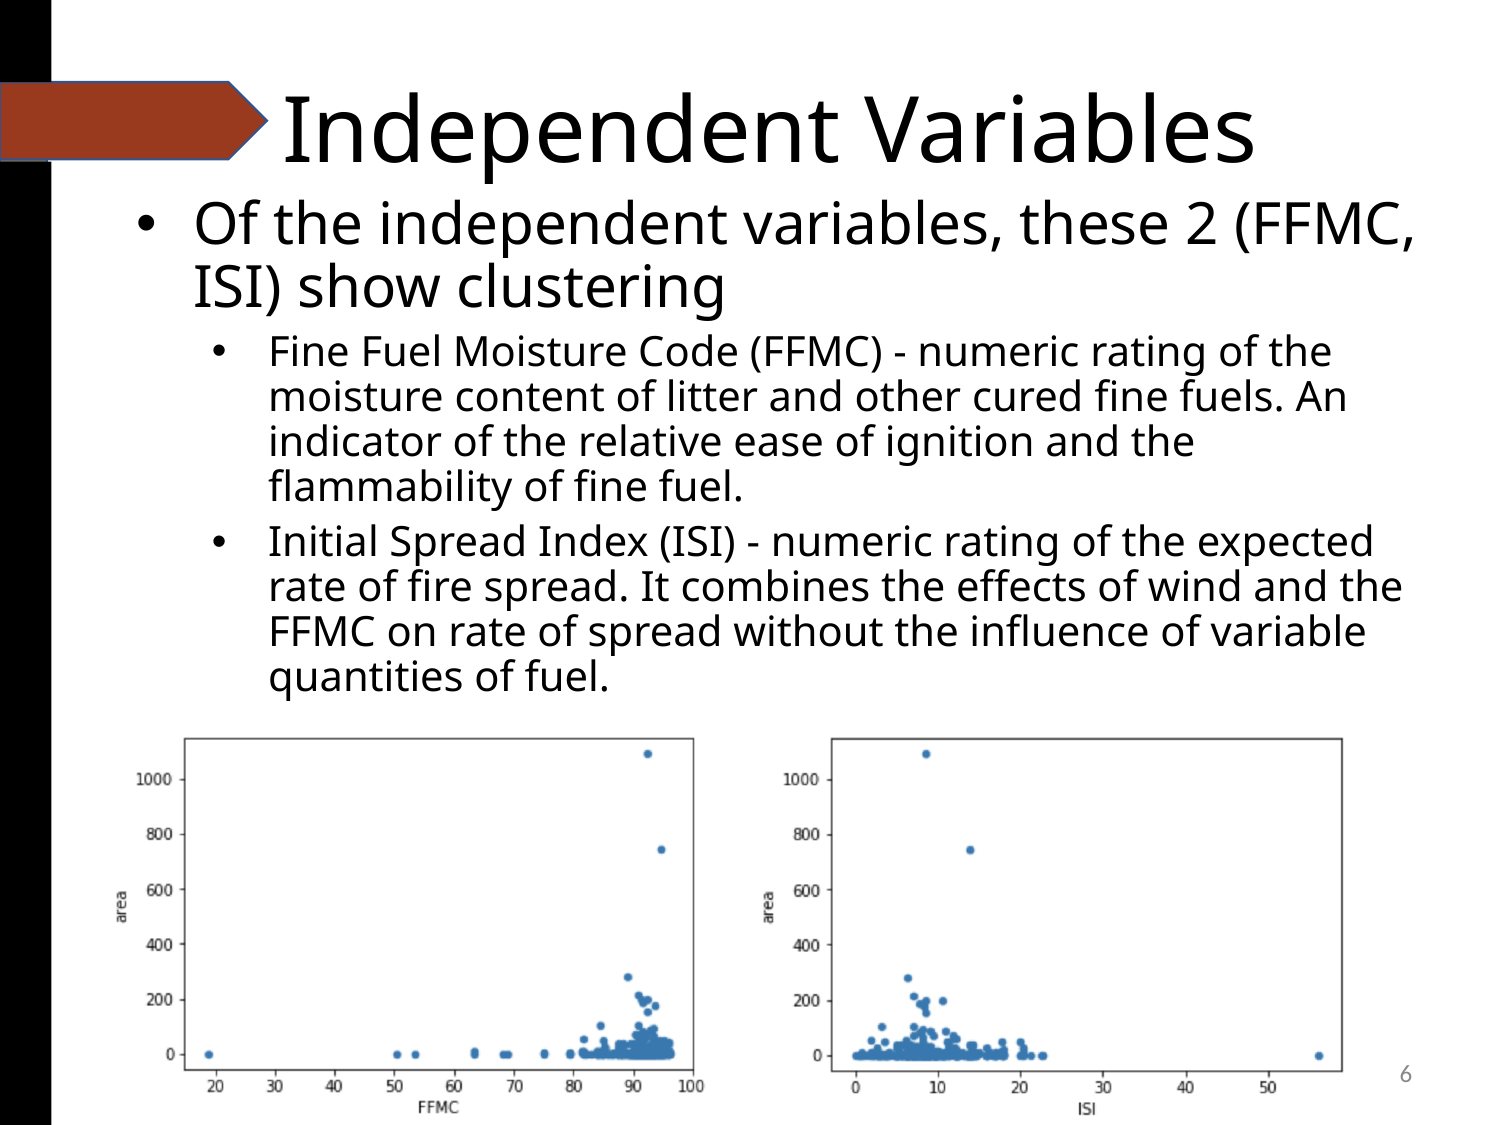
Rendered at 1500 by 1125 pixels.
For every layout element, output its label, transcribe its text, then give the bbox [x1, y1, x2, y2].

picture [749, 724, 1353, 1125]
picture [103, 724, 712, 1125]
title Independent Variables [267, 23, 1451, 186]
slide_number 6 [1357, 1042, 1428, 1103]
list Of the independent variables, these 2 (FFMC, ISI) show clustering Fine Fuel Moisture Code (FFMC) - numeric rating of the moisture content of litter and other cured fine fuels. An indicator of the relative ease of ignition and the flammability of fine fuel. Initial Spread Index (ISI) - numeric rating of the expected rate of fire spread. It combines the effects of wind and the FFMC on rate of spread without the influence of variable quantities of fuel. [103, 186, 1451, 1014]
